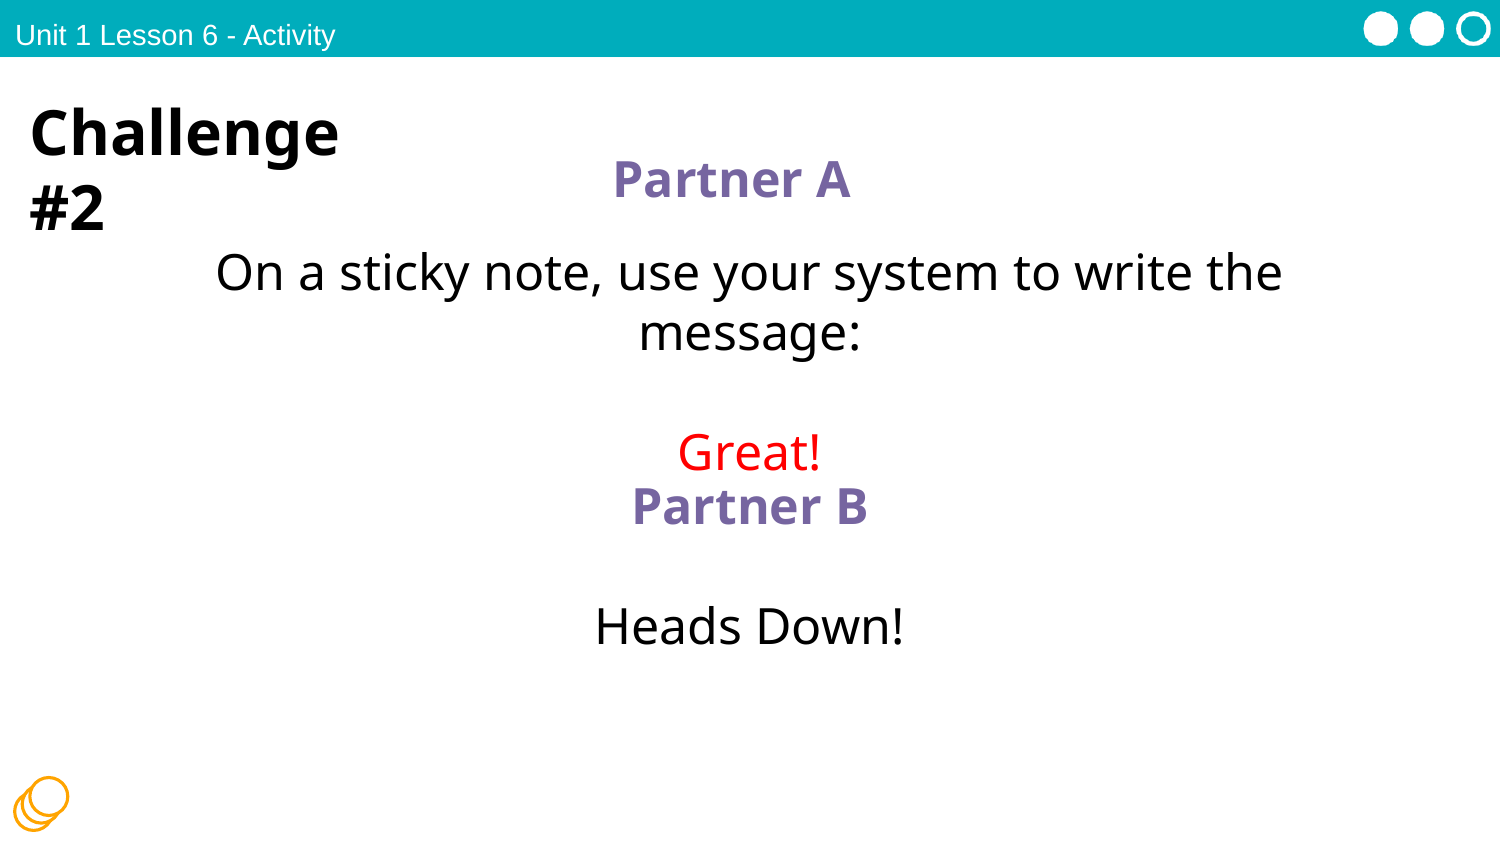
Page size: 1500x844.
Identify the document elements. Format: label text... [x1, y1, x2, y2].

text_box Partner A [485, 131, 978, 274]
text_box Partner B Heads Down! [85, 459, 1415, 690]
text_box On a sticky note, use your system to write the message: Great! [85, 105, 1415, 422]
text_box Unit 1 Lesson 6 - Activity [0, 0, 750, 58]
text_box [14, 777, 68, 831]
picture [0, 0, 1500, 844]
text_box Challenge #2 [14, 78, 448, 220]
